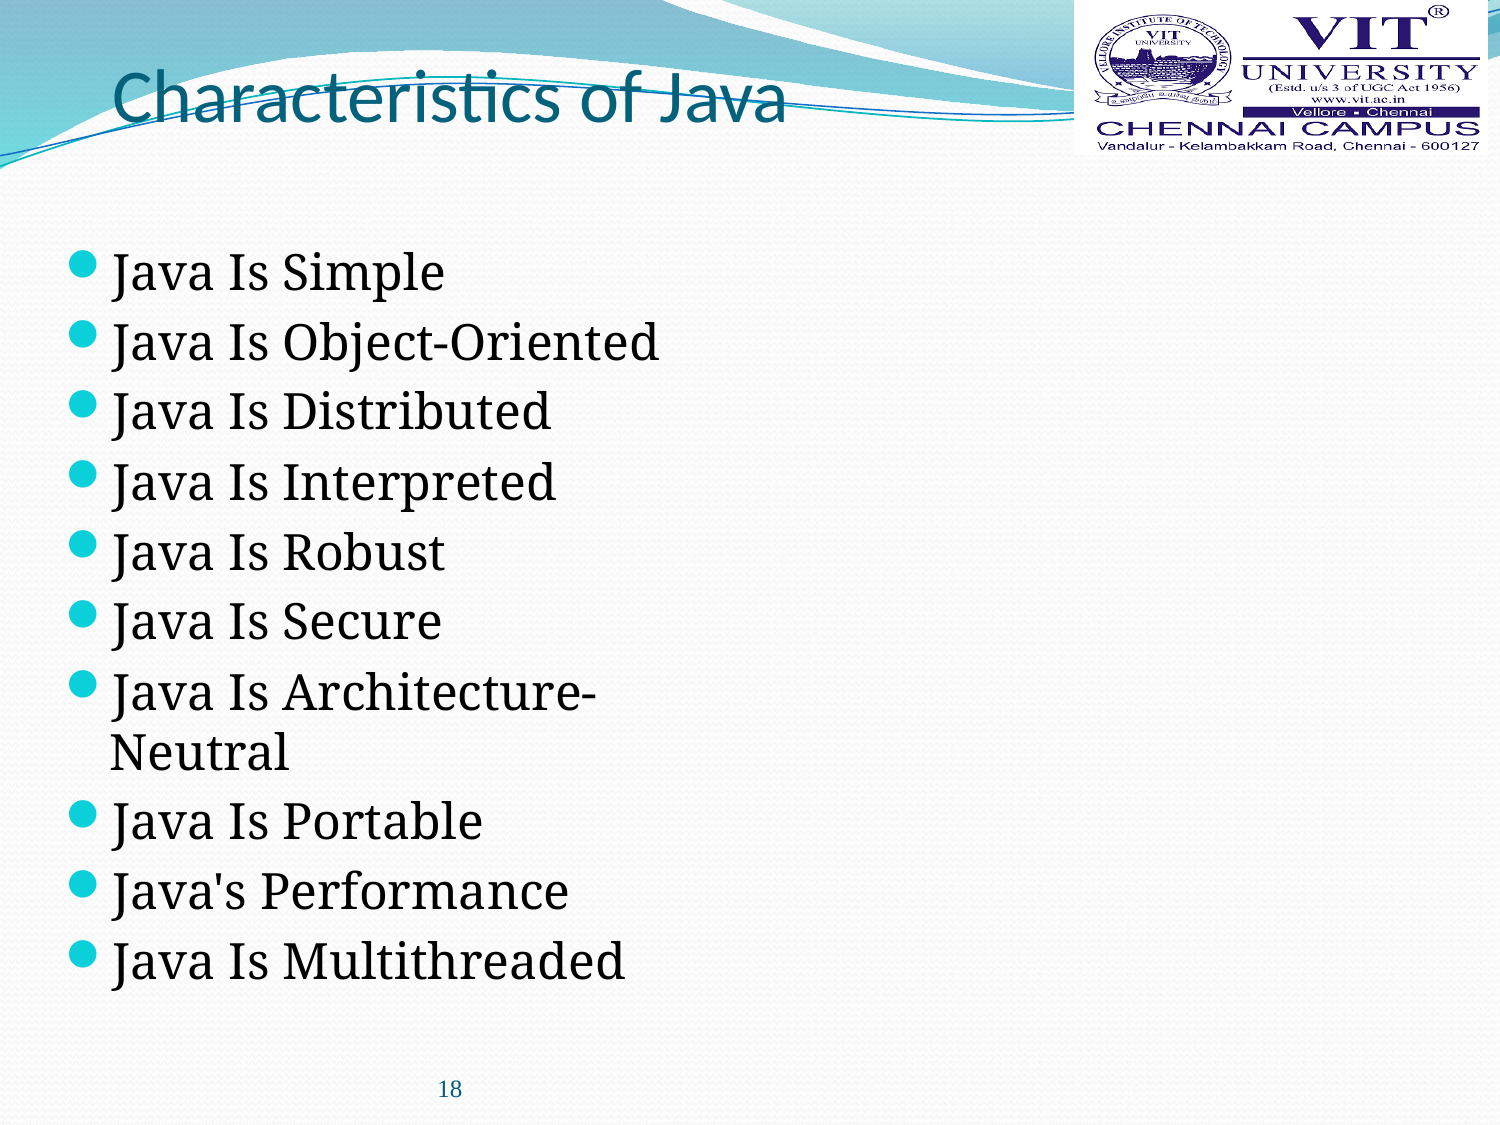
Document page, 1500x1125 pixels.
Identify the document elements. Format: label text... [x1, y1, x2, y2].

title Characteristics of Java [112, 37, 1413, 138]
picture [24, 146, 53, 156]
list Java Is Simple Java Is Object-Oriented Java Is Distributed Java Is Interpreted Java Is Robust Java Is Secure Java Is Architecture-Neutral Java Is Portable Java's Performance Java Is Multithreaded [50, 162, 713, 1025]
slide_number 18 [437, 1042, 988, 1103]
picture [0, 0, 1500, 1125]
